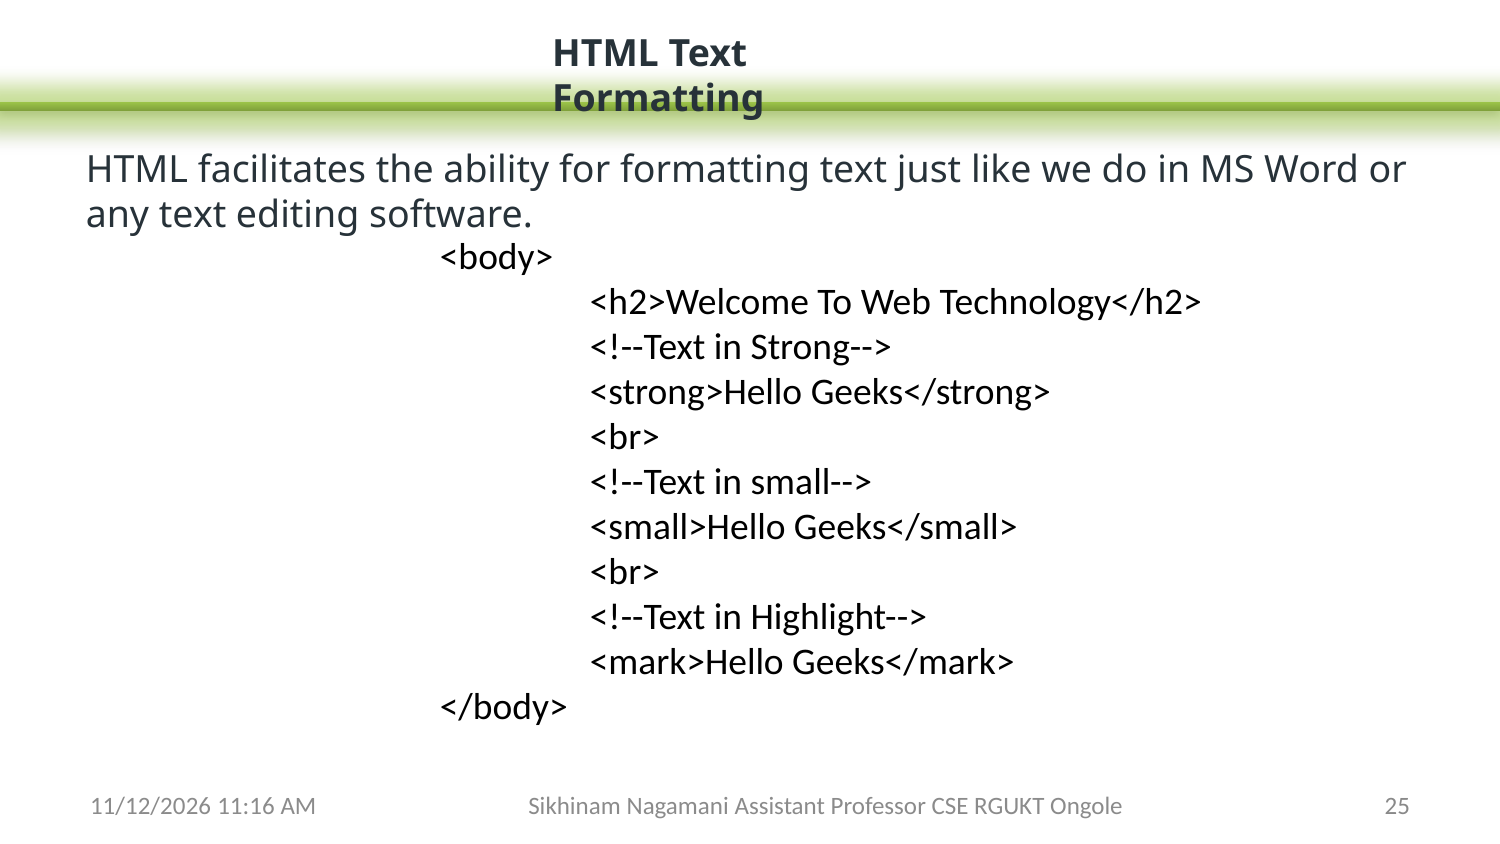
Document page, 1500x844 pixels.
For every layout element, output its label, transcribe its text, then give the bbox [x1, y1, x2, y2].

text_box HTML facilitates the ability for formatting text just like we do in MS Word or any text editing software. [70, 137, 1430, 243]
text_box <body> <h2>Welcome To Web Technology</h2> <!--Text in Strong--> <strong>Hello Geeks</strong> <br> <!--Text in small--> <small>Hello Geeks</small> <br> <!--Text in Highlight--> <mark>Hello Geeks</mark> </body> [425, 179, 1500, 780]
slide_number 25 [1140, 782, 1425, 828]
text_box [0, 102, 537, 111]
text_box [937, 102, 1500, 111]
text_box HTML Text Formatting [537, 21, 937, 126]
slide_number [75, 782, 425, 828]
footer Sikhinam Nagamani Assistant Professor CSE RGUKT Ongole [512, 782, 1140, 828]
